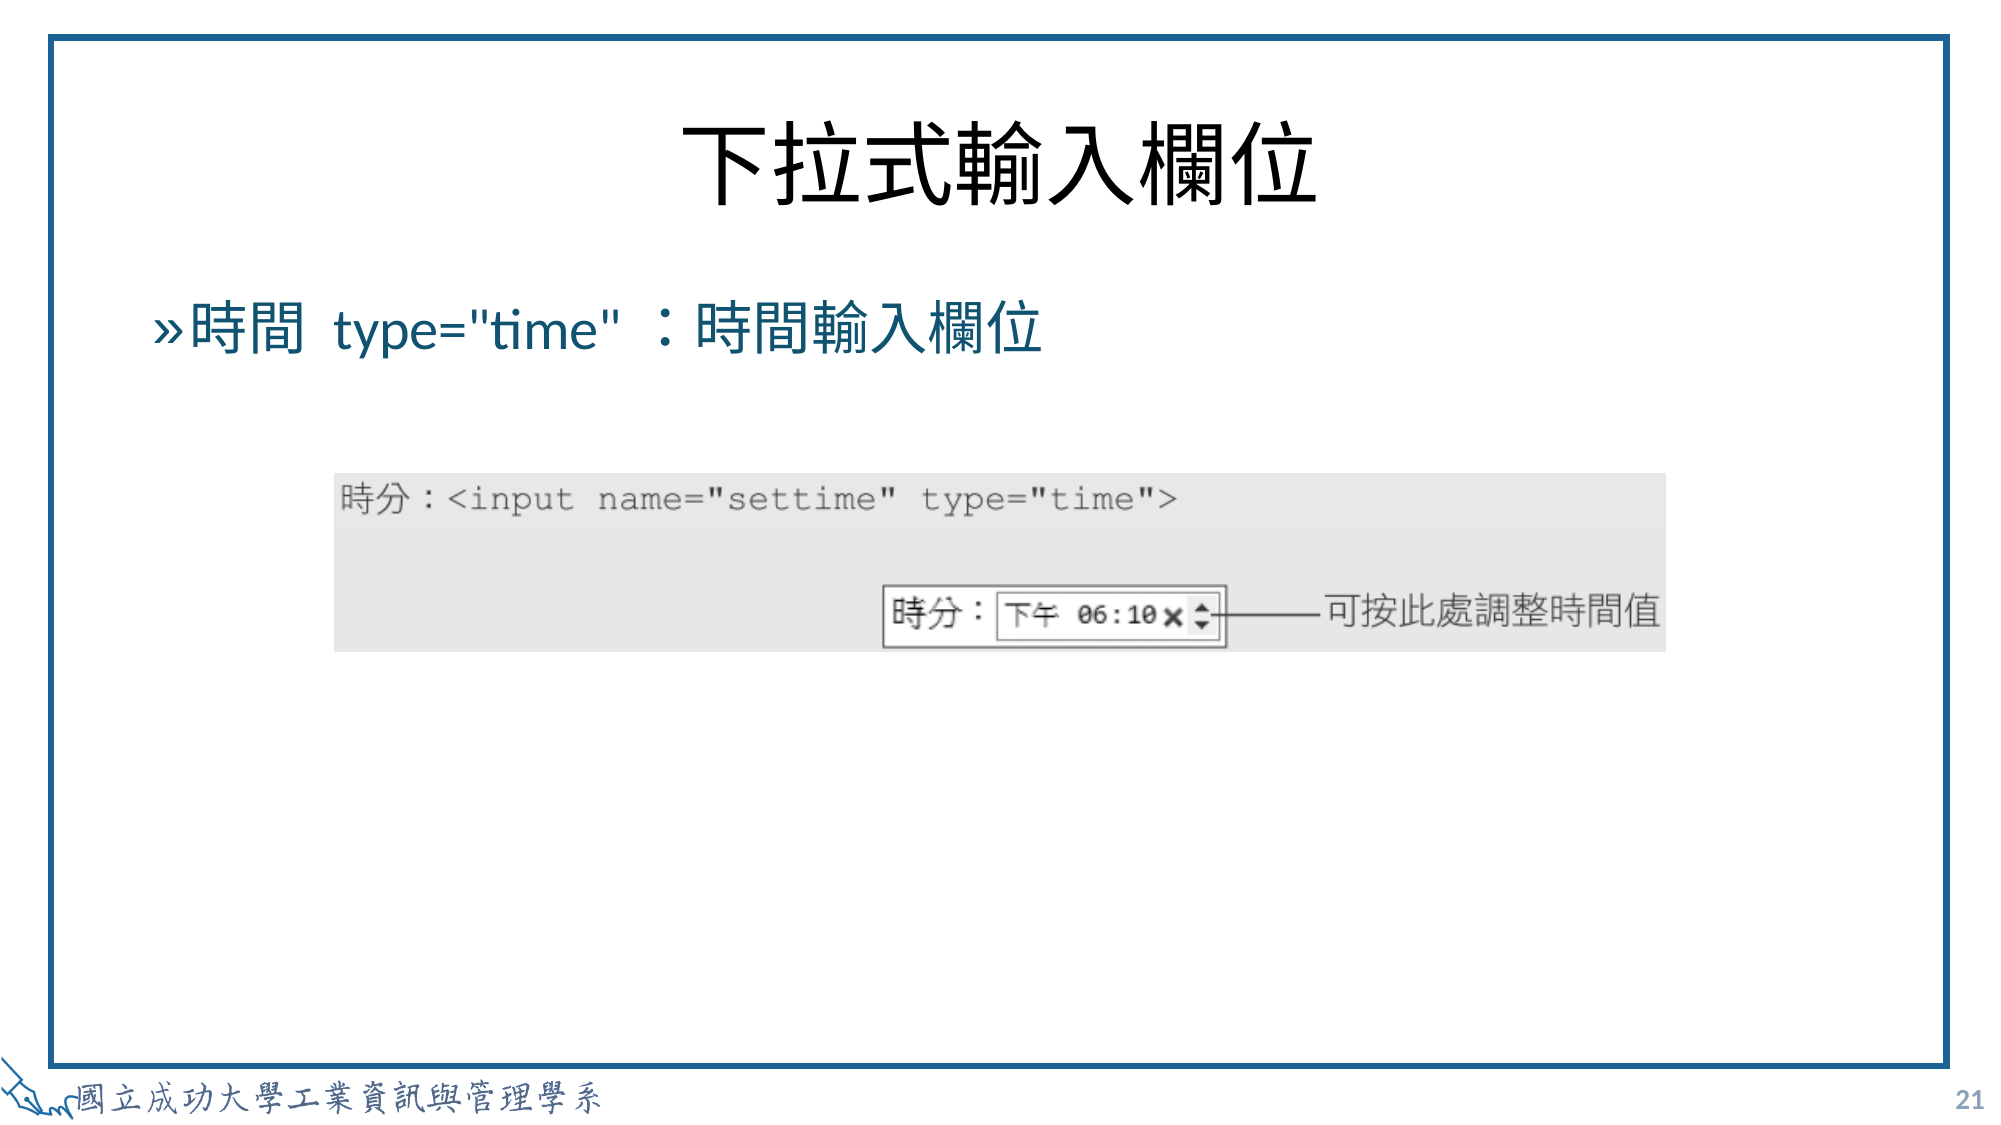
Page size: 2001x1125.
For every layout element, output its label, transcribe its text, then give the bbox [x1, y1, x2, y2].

slide_number 21 [1550, 1067, 2000, 1125]
picture [0, 1049, 80, 1125]
picture [334, 473, 1666, 652]
list 時間 type="time"：時間輸入欄位 [137, 291, 1863, 1006]
title 下拉式輸入欄位 [137, 59, 1863, 278]
